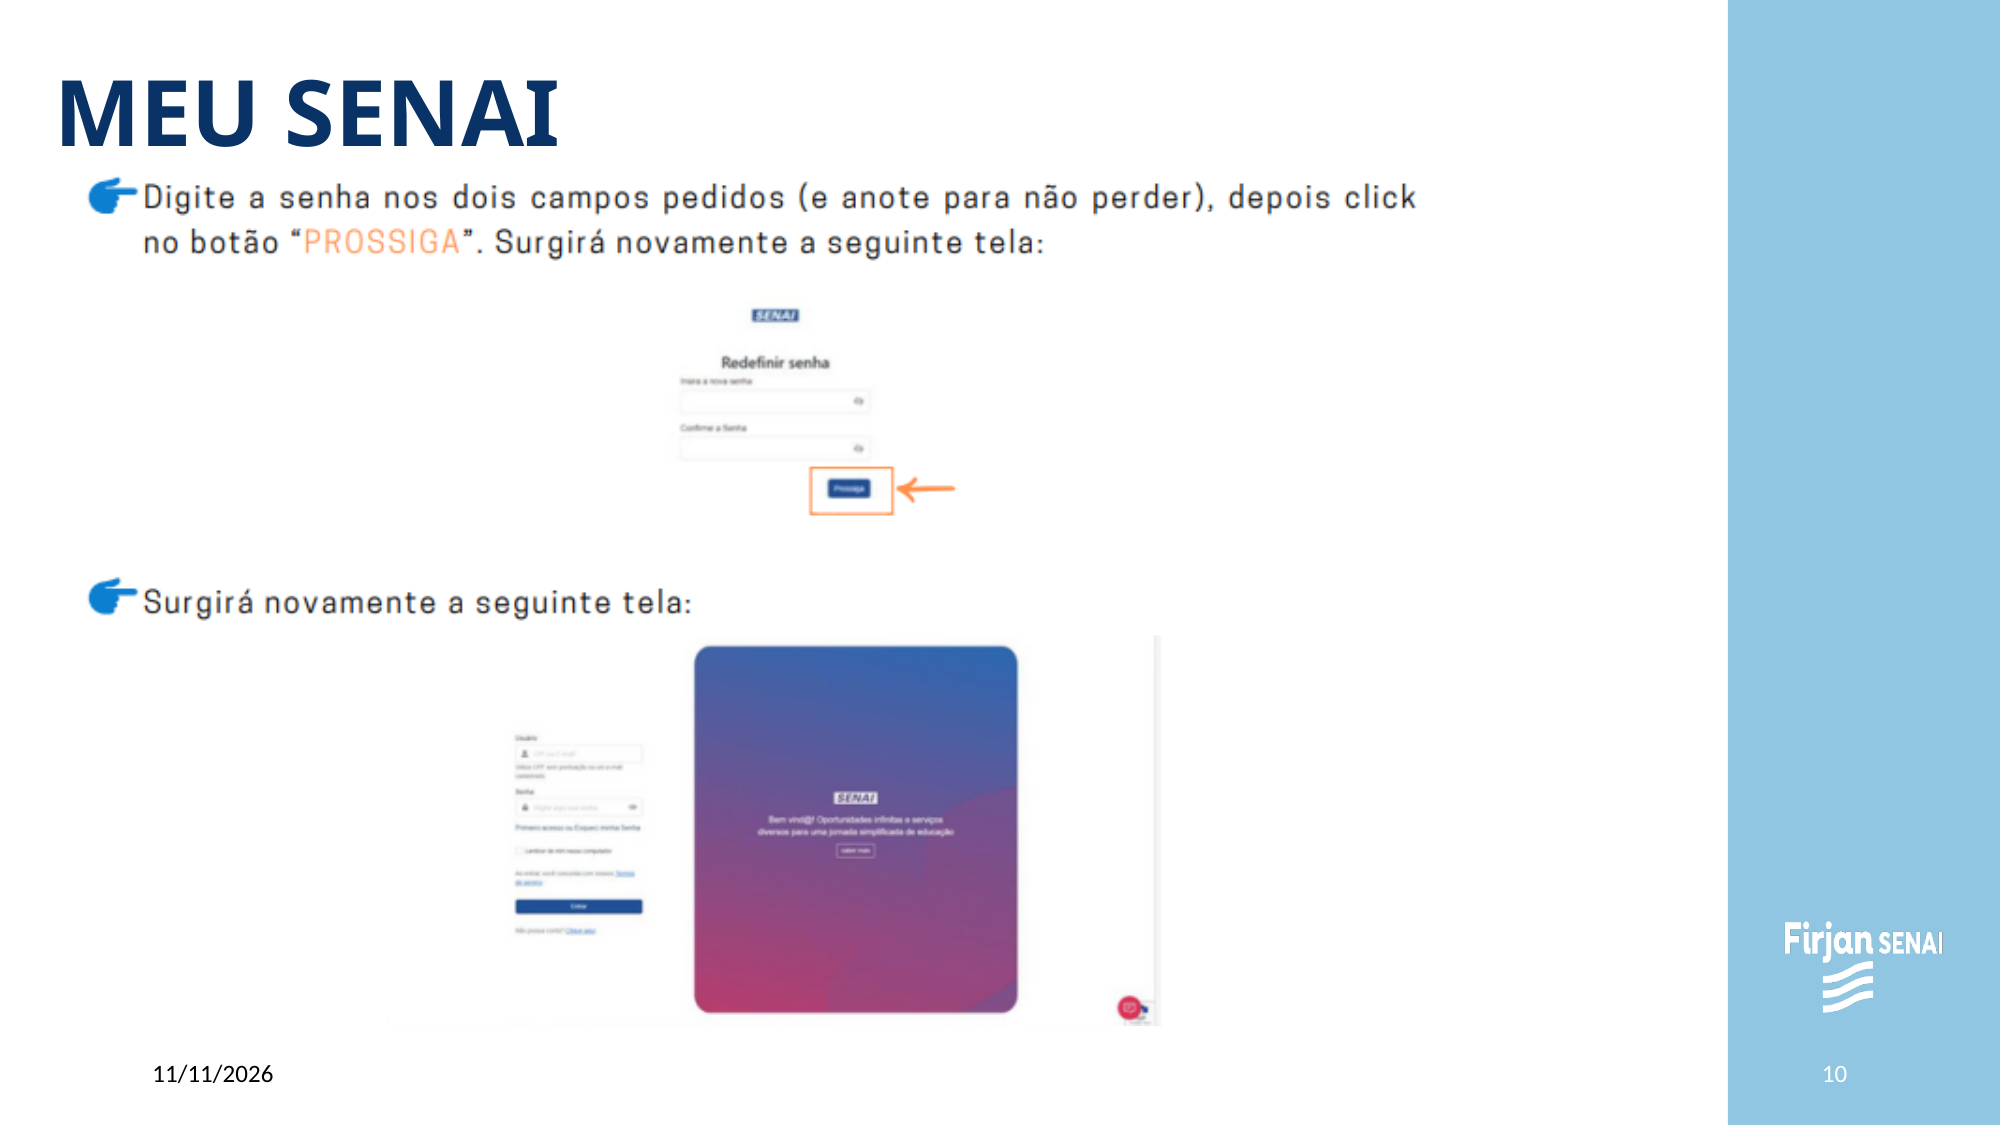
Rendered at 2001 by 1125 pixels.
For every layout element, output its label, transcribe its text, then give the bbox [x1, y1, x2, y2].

title MEU SENAI [39, 32, 1864, 202]
text_box [1727, 0, 2000, 1125]
picture [1780, 918, 1945, 1014]
picture [69, 154, 1480, 1026]
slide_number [137, 1042, 588, 1103]
slide_number 10 [1412, 1042, 1863, 1103]
